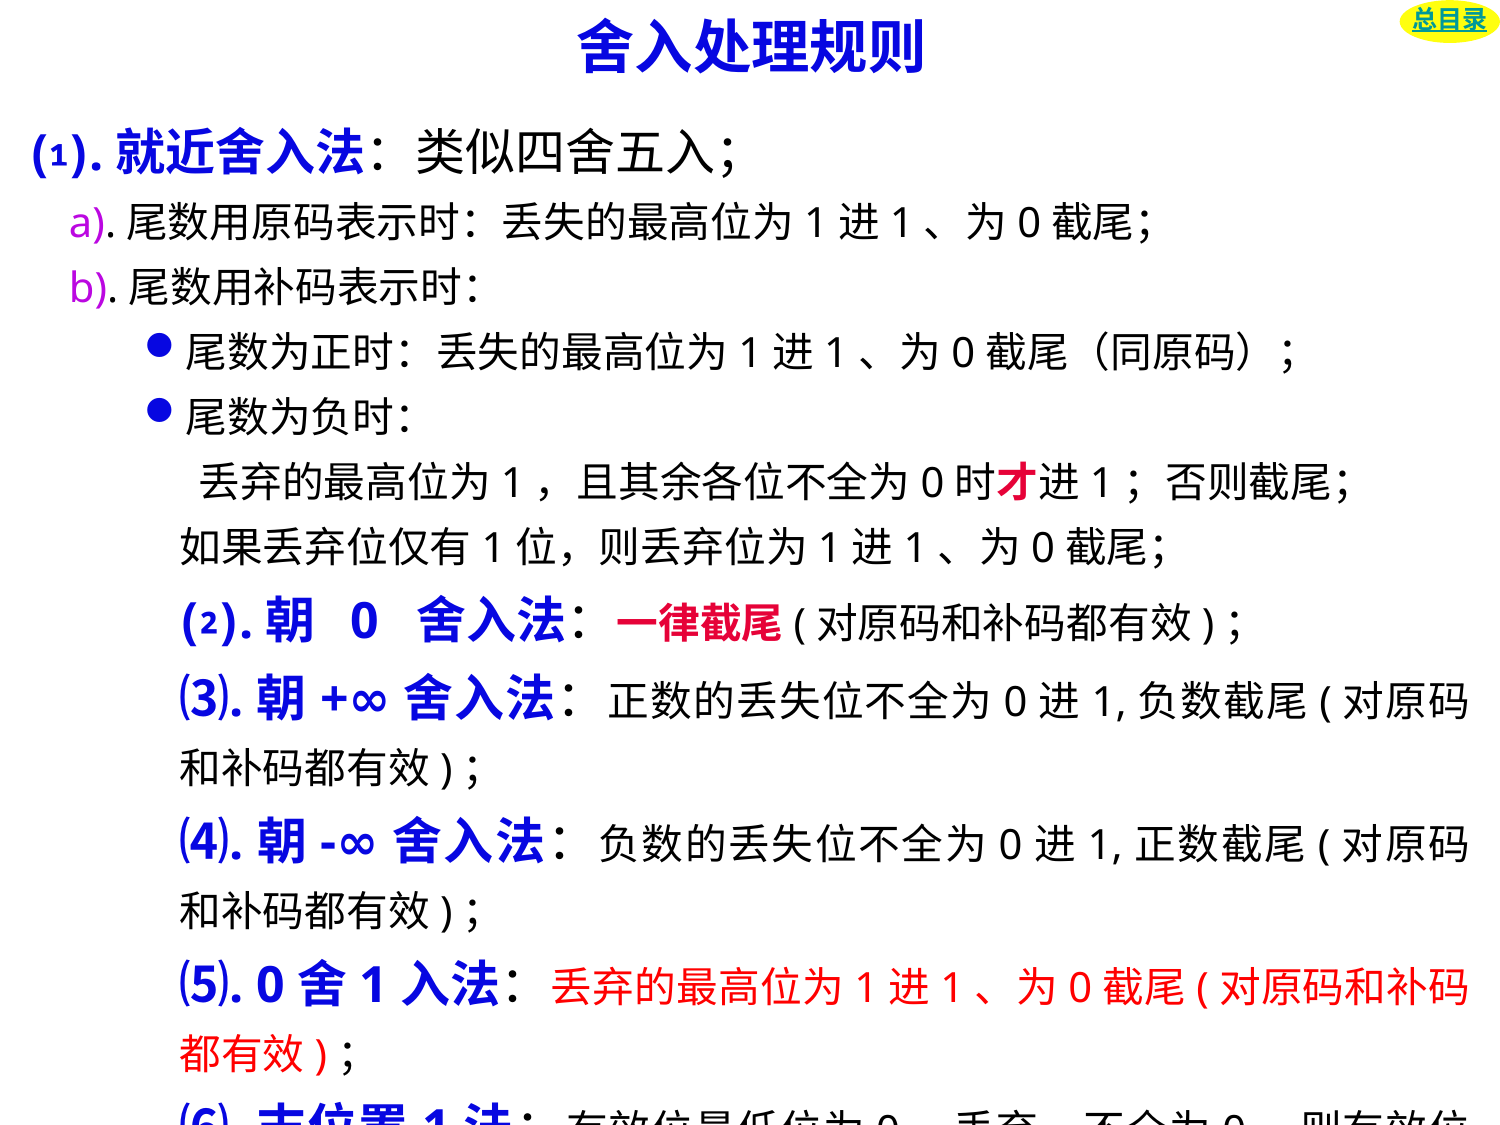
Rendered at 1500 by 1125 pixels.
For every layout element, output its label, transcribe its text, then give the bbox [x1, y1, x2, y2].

title 舍入处理规则 [76, 0, 1427, 91]
text_box ⑴.就近舍入法：类似四舍五入； .尾数用原码表示时：丢失的最高位为1进1、为0截尾； .尾数用补码表示时： 尾数为正时：丢失的最高位为1进1、为0截尾（同原码）； 尾数为负时： 丢弃的最高位为1，且其余各位不全为0时才进1；否则截尾； 如果丢弃位仅有1位，则丢弃位为1进1、为0截尾； ⑵.朝 0 舍入法：一律截尾(对原码和补码都有效)； ⑶.朝+∞舍入法：正数的丢失位不全为0进1,负数截尾(对原码和补码都有效)； ⑷.朝-∞舍入法：负数的丢失位不全为0进1,正数截尾(对原码和补码都有效)； ⑸. 0舍1入法：丢弃的最高位为1进1、为0截尾(对原码和补码都有效)； ⑹.末位置1法：有效位最低位为0、丢弃, 不全为0，则有效位的最低位直1，有效位最低位为1时截尾(对原码和补码都有效)； [29, 102, 1471, 1125]
text_box 总目录 [1399, 0, 1500, 43]
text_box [674, 544, 826, 581]
